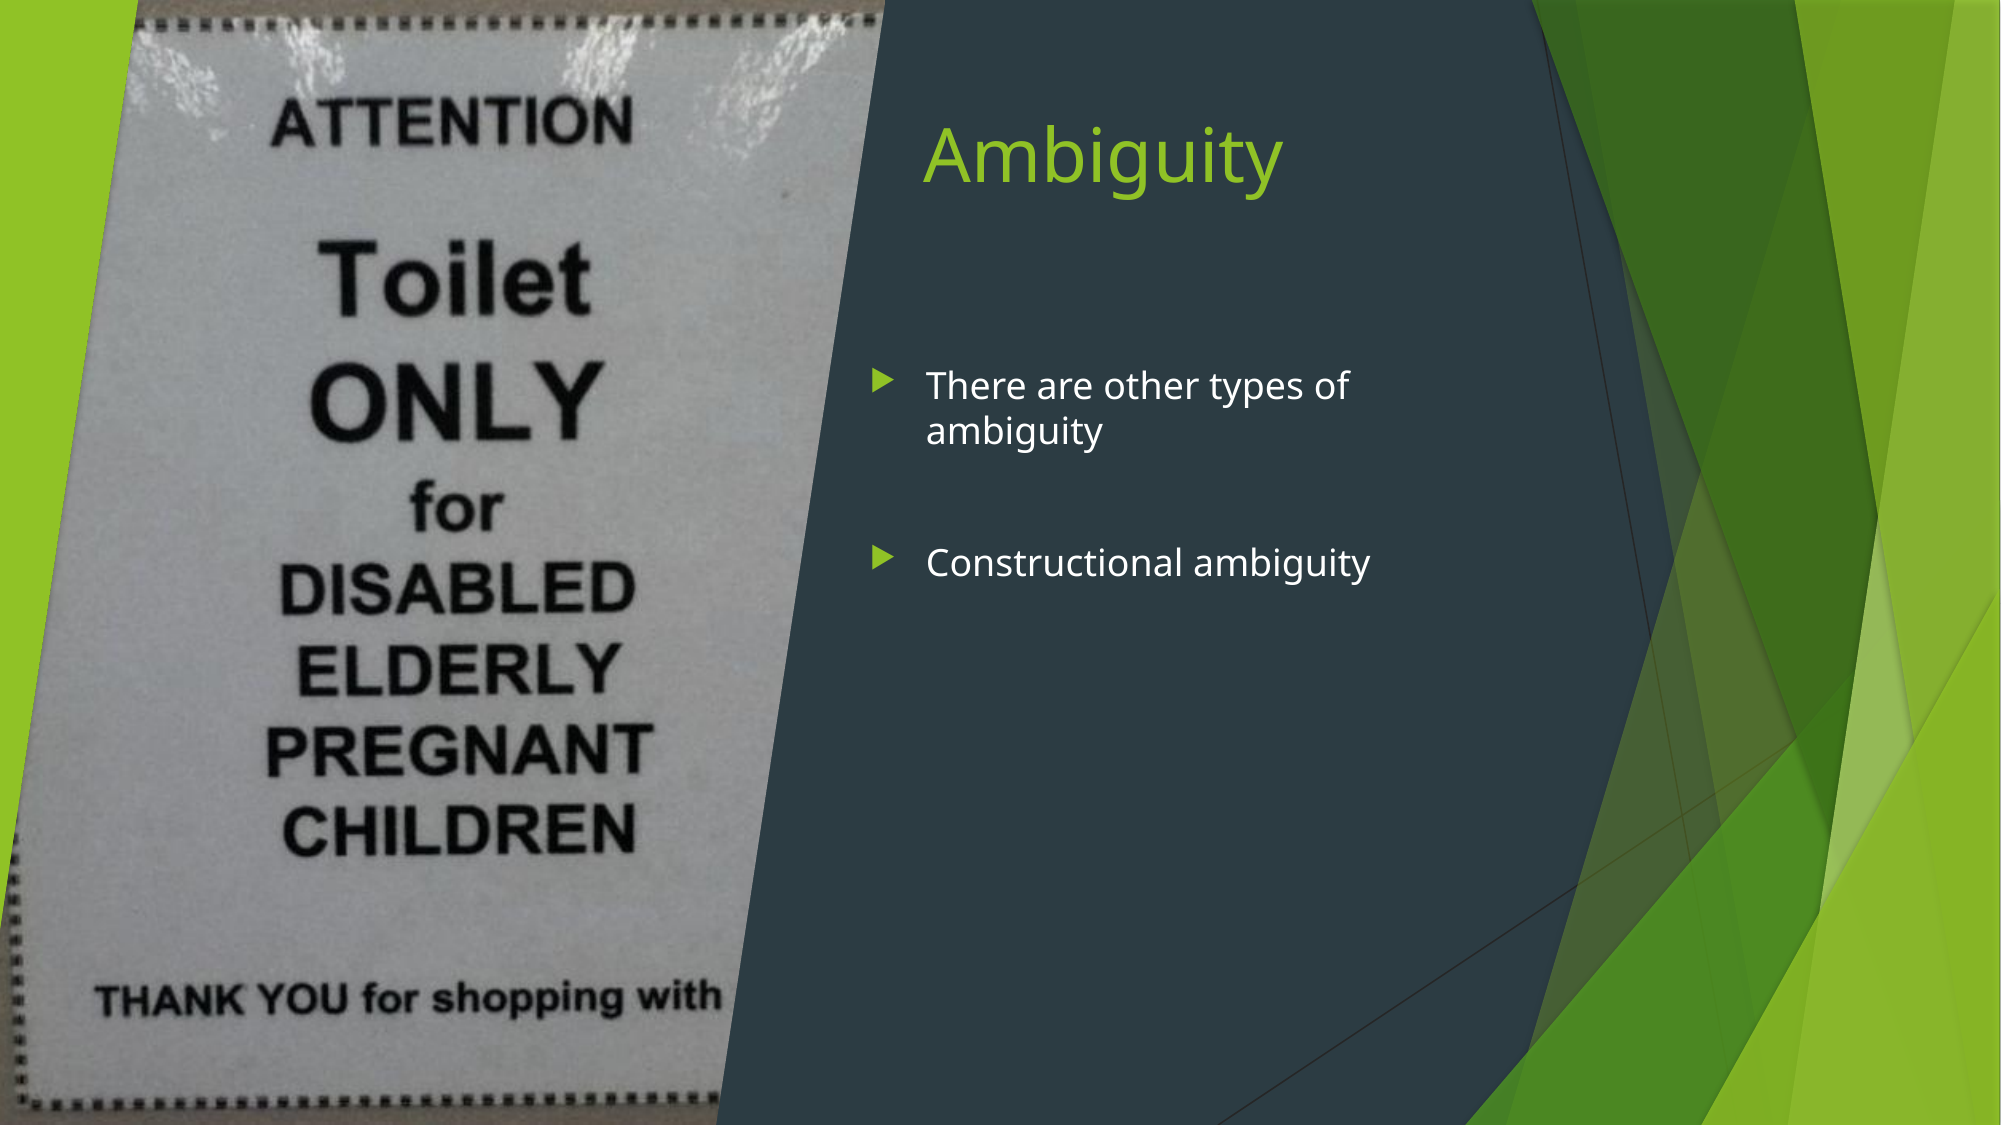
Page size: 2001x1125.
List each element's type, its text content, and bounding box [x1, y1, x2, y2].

title Ambiguity [908, 99, 1522, 317]
list There are other types of ambiguity Constructional ambiguity [890, 354, 1522, 992]
picture [0, 0, 886, 1125]
